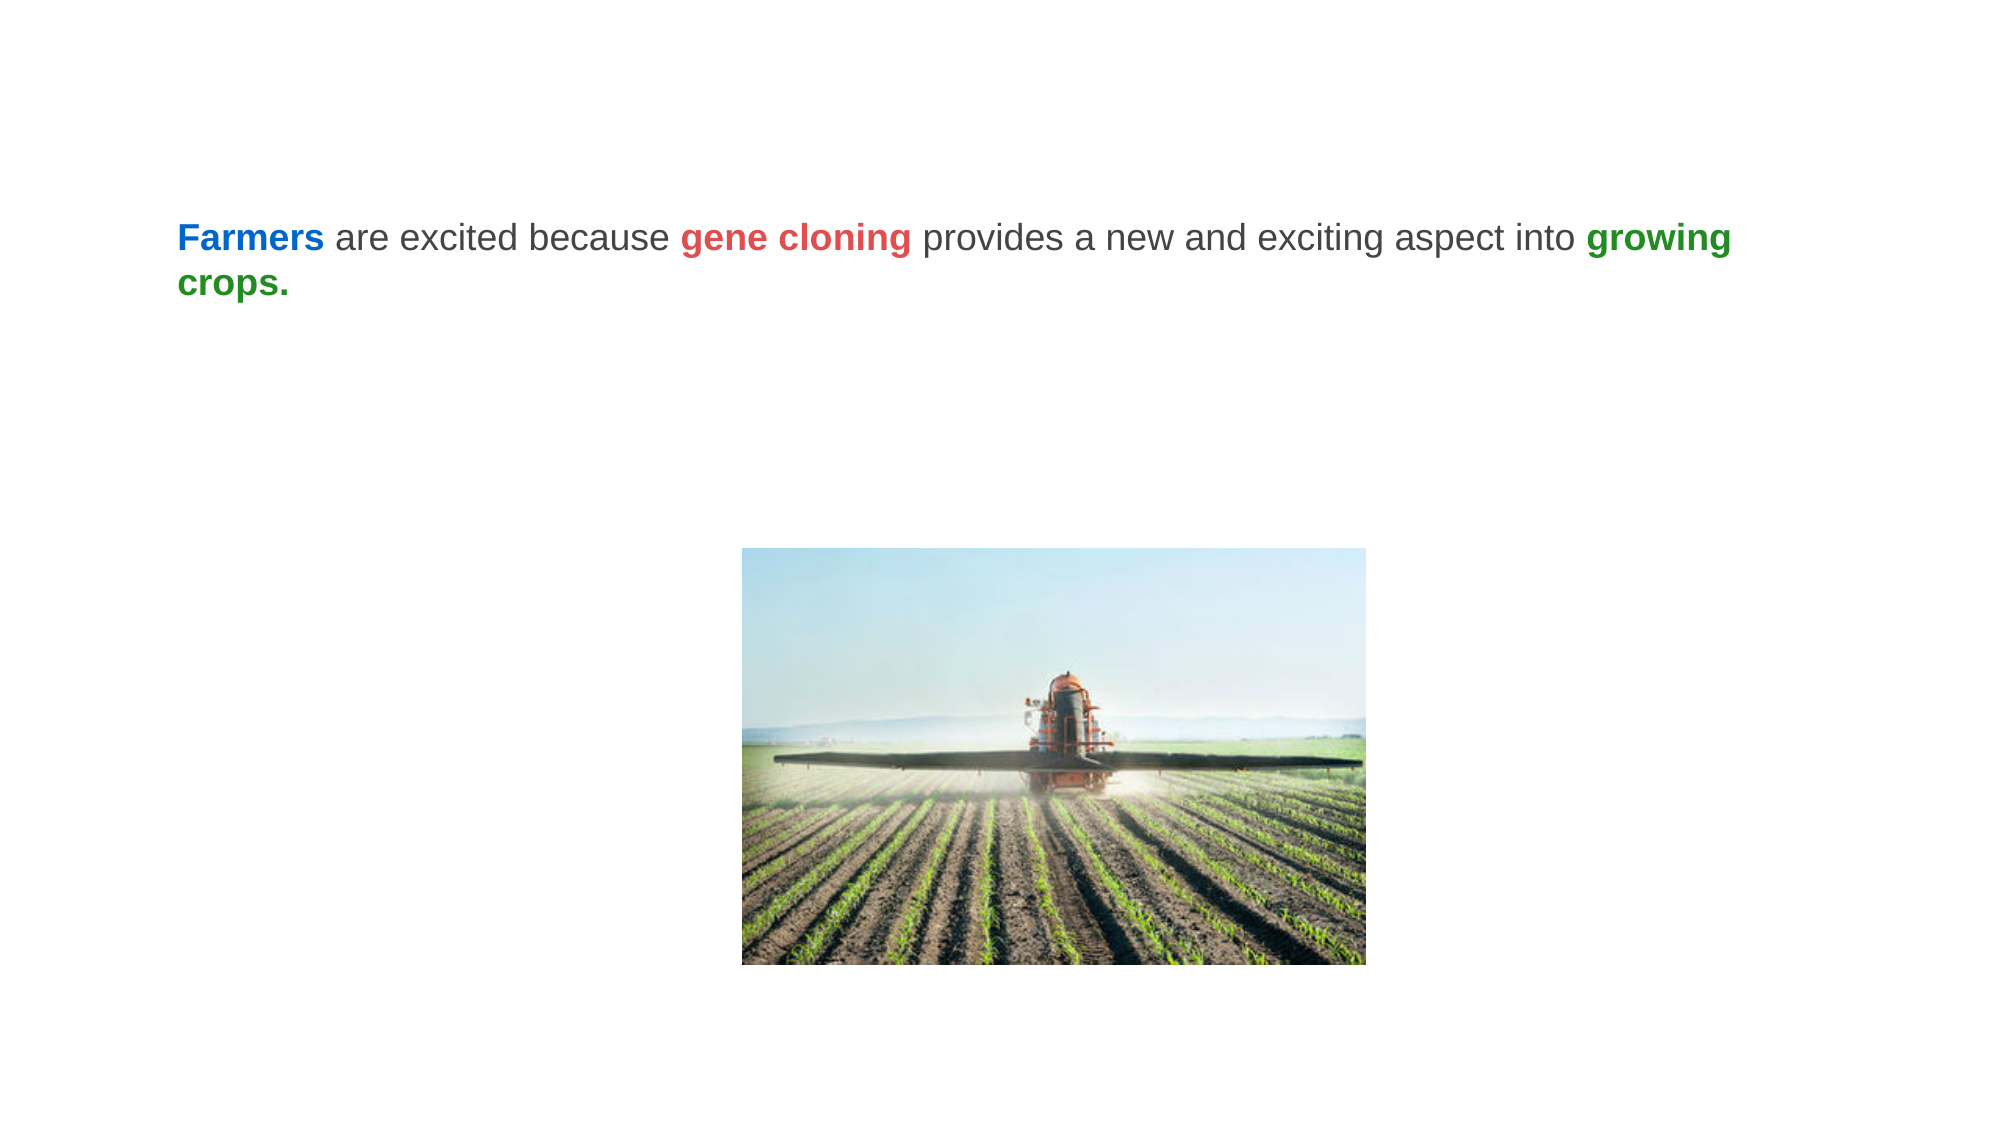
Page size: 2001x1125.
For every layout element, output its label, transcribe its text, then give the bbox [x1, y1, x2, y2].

picture [742, 548, 1366, 965]
text_box Farmers are excited because gene cloning provides a new and exciting aspect into growing crops. [162, 205, 1838, 310]
